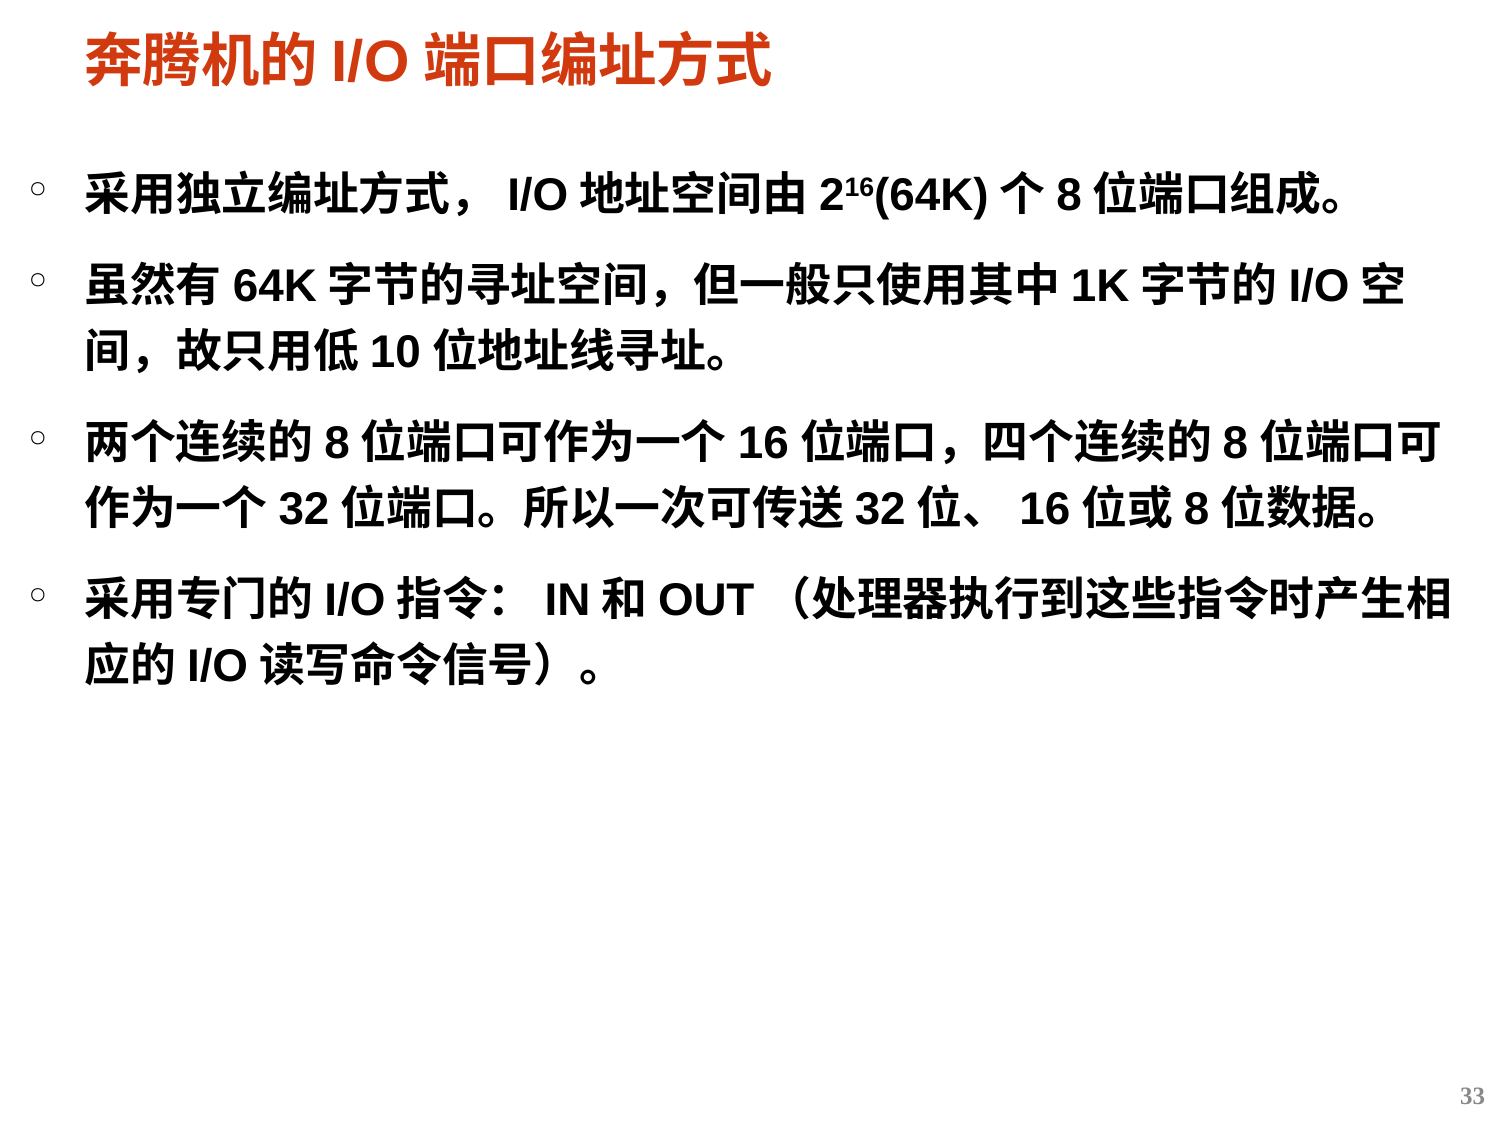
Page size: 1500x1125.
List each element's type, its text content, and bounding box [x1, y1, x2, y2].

slide_number 33 [1162, 1064, 1500, 1125]
title 奔腾机的I/O端口编址方式 [74, 28, 1243, 98]
list 采用独立编址方式，I/O地址空间由216(64K)个8位端口组成。 虽然有64K字节的寻址空间，但一般只使用其中1K字节的I/O空间，故只用低10位地址线寻址。 两个连续的8位端口可作为一个16位端口，四个连续的8位端口可作为一个32位端口。所以一次可传送32位、16位或8位数据。 采用专门的I/O指令：IN和OUT（处理器执行到这些指令时产生相应的I/O读写命令信号）。 [17, 149, 1470, 891]
